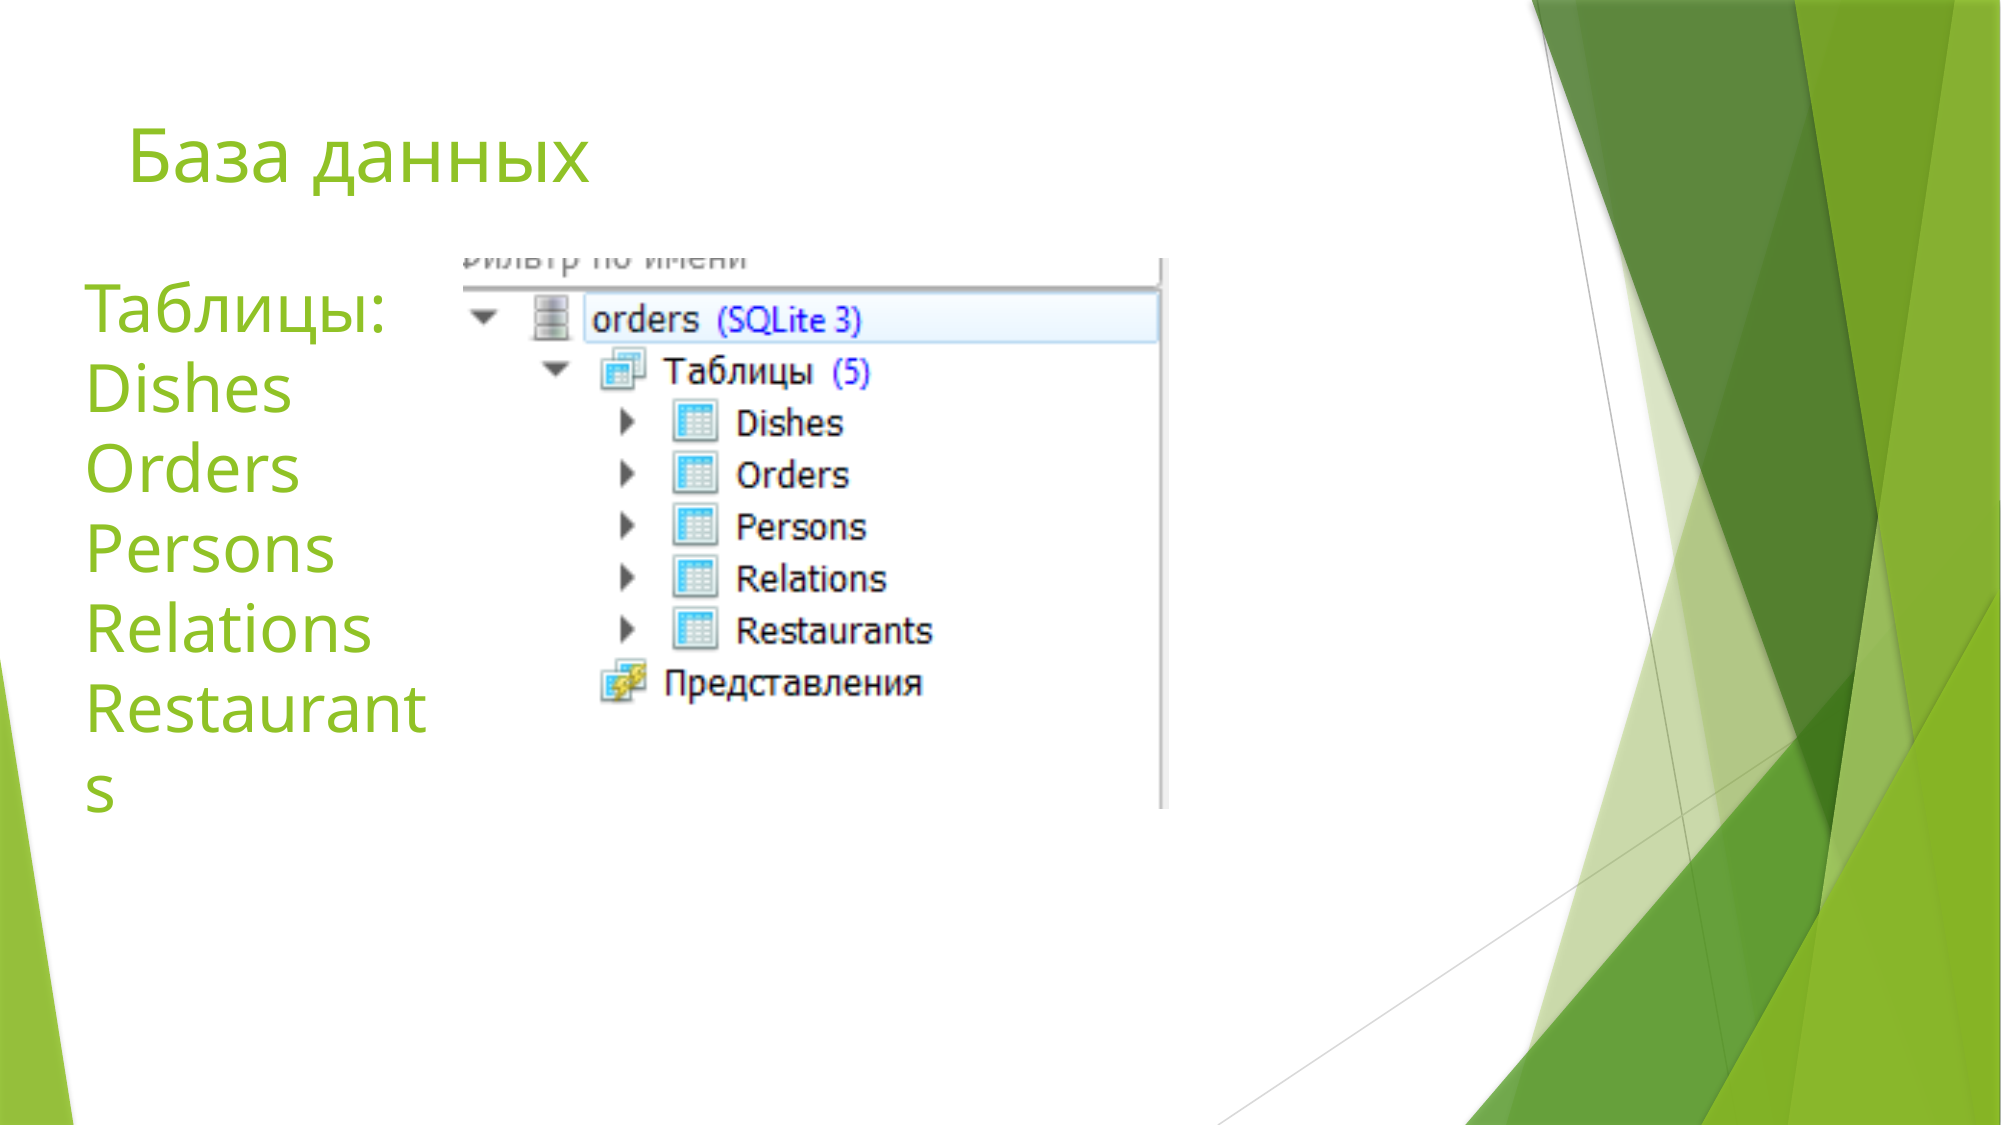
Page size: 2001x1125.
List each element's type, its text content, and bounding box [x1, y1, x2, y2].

title База данных [111, 99, 1522, 317]
text_box Таблицы: Dishes Orders Persons Relations Restaurants [70, 258, 464, 879]
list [463, 258, 1170, 809]
